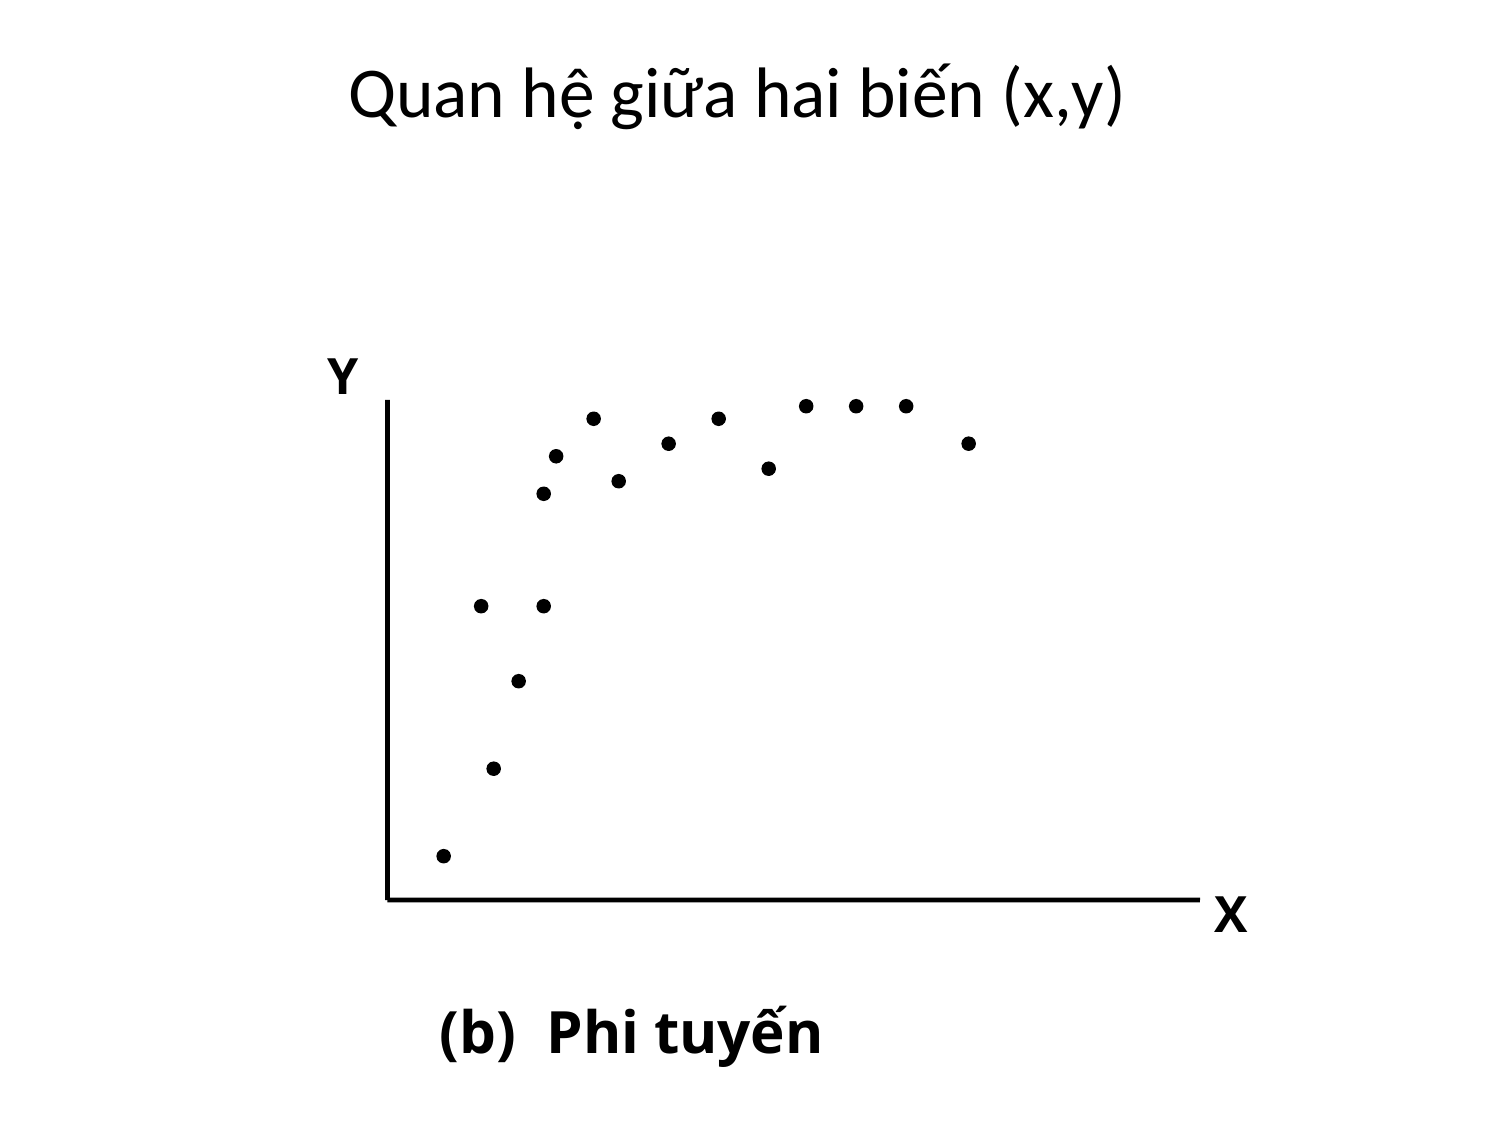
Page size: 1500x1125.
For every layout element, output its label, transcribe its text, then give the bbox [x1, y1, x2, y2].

text_box Quan hệ giữa hai biến (x,y) [99, 37, 1375, 225]
text_box [799, 399, 813, 413]
text_box [712, 412, 725, 426]
text_box [537, 599, 550, 613]
text_box [549, 450, 563, 463]
text_box (b) Phi tuyến [424, 987, 1088, 1073]
text_box [762, 462, 775, 475]
text_box [474, 599, 488, 613]
text_box [437, 849, 450, 863]
text_box X [1199, 874, 1288, 950]
text_box [487, 762, 500, 775]
text_box [537, 487, 550, 501]
text_box Y [312, 337, 400, 413]
text_box [962, 437, 975, 450]
text_box [612, 474, 625, 488]
text_box [849, 399, 863, 413]
text_box [587, 412, 600, 426]
text_box [512, 674, 525, 688]
text_box [662, 437, 675, 451]
text_box [899, 399, 913, 413]
